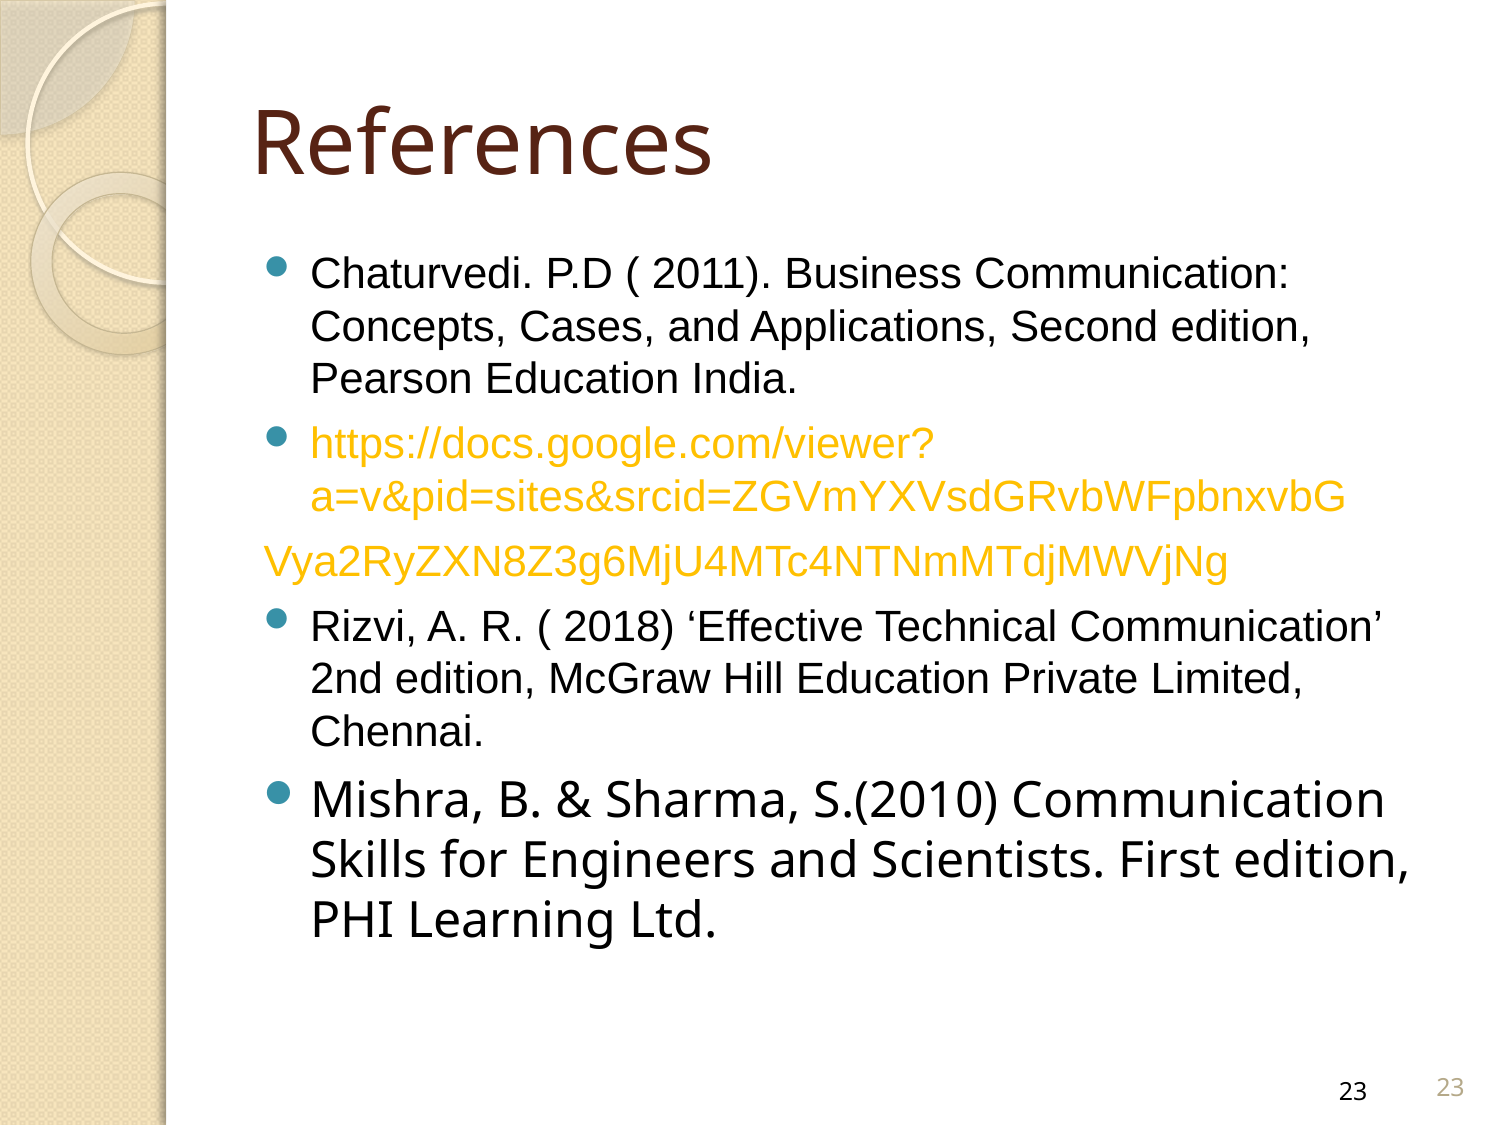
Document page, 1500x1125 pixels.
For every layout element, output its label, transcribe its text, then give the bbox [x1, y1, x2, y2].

footer 23 [1324, 1034, 1413, 1113]
list Chaturvedi. P.D ( 2011). Business Communication: Concepts, Cases, and Applications, Second edition, Pearson Education India. https://docs.google.com/viewer?a=v&pid=sites&srcid=ZGVmYXVsdGRvbWFpbnxvbG Vya2RyZXN8Z3g6MjU4MTc4NTNmMTdjMWVjNg Rizvi, A. R. ( 2018) ‘Effective Technical Communication’ 2nd edition, McGraw Hill Education Private Limited, Chennai. Mishra, B. & Sharma, S.(2010) Communication Skills for Engineers and Scientists. First edition, PHI Learning Ltd. [235, 237, 1466, 1025]
slide_number 23 [1413, 1034, 1488, 1113]
title References [235, 45, 1466, 233]
